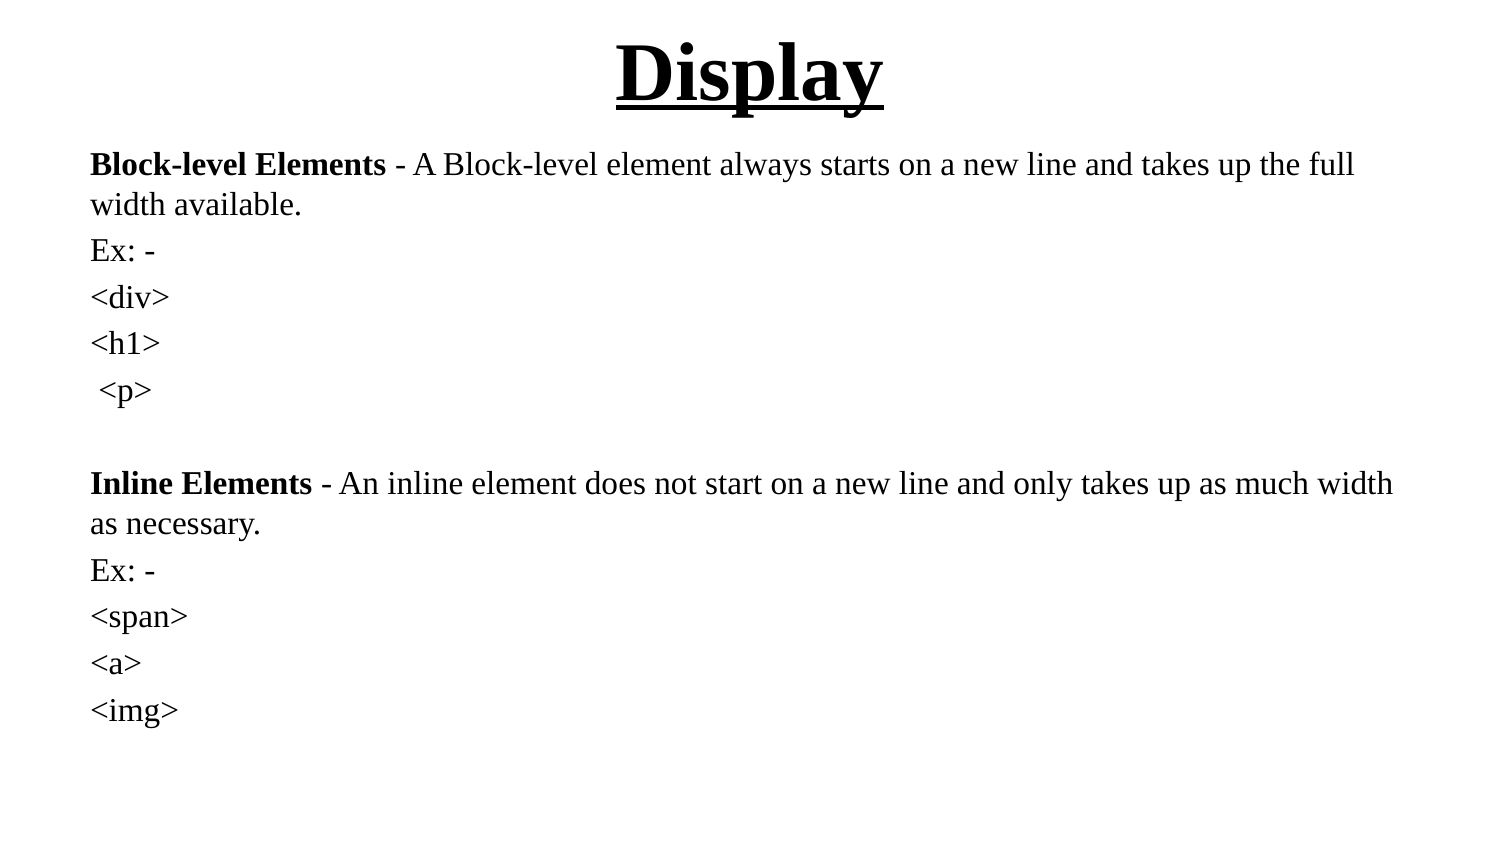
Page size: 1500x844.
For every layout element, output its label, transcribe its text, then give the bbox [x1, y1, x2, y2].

title Display [75, 0, 1425, 134]
list Block-level Elements - A Block-level element always starts on a new line and takes up the full width available. Ex: - <div> <h1> <p> Inline Elements - An inline element does not start on a new line and only takes up as much width as necessary. Ex: - <span> <a> <img> [75, 134, 1425, 810]
